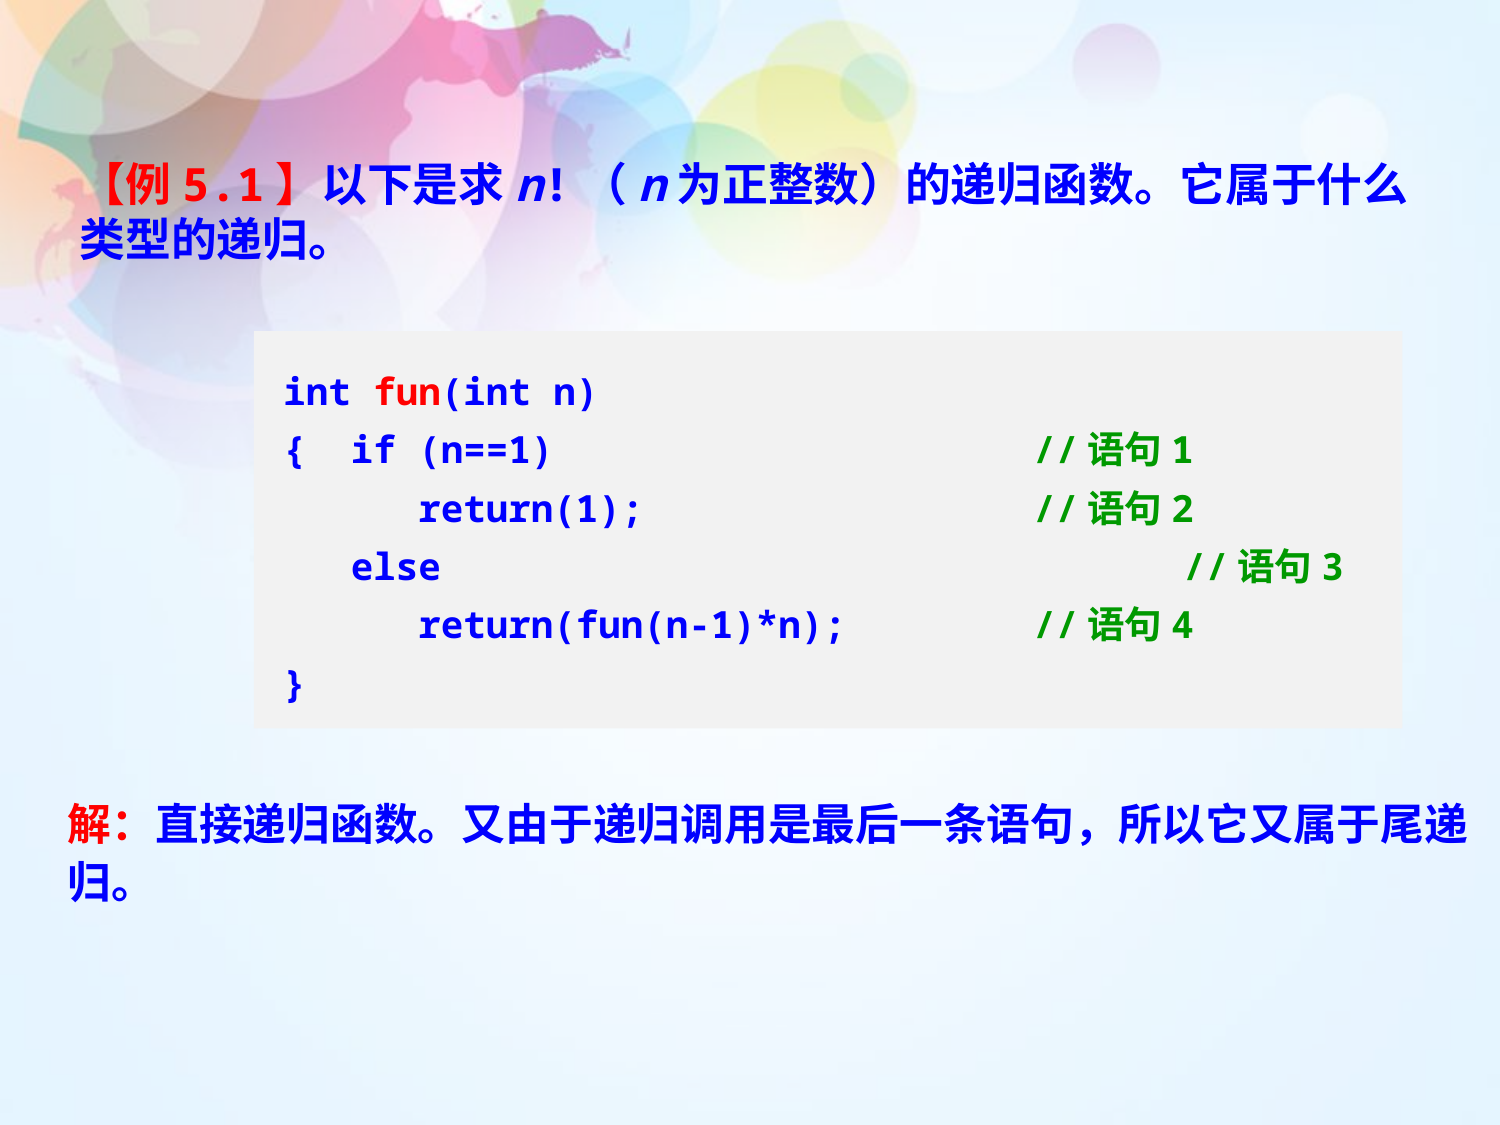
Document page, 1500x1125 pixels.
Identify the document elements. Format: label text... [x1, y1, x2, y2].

text_box int fun(int n) { if (n==1) //语句1 return(1); //语句2 else //语句3 return(fun(n-1)*n); //语句4 } [252, 329, 1404, 730]
text_box 【例5.1】以下是求n!（n为正整数）的递归函数。它属于什么类型的递归。 [64, 148, 1459, 274]
text_box 解：直接递归函数。又由于递归调用是最后一条语句，所以它又属于尾递归。 [53, 783, 1500, 915]
